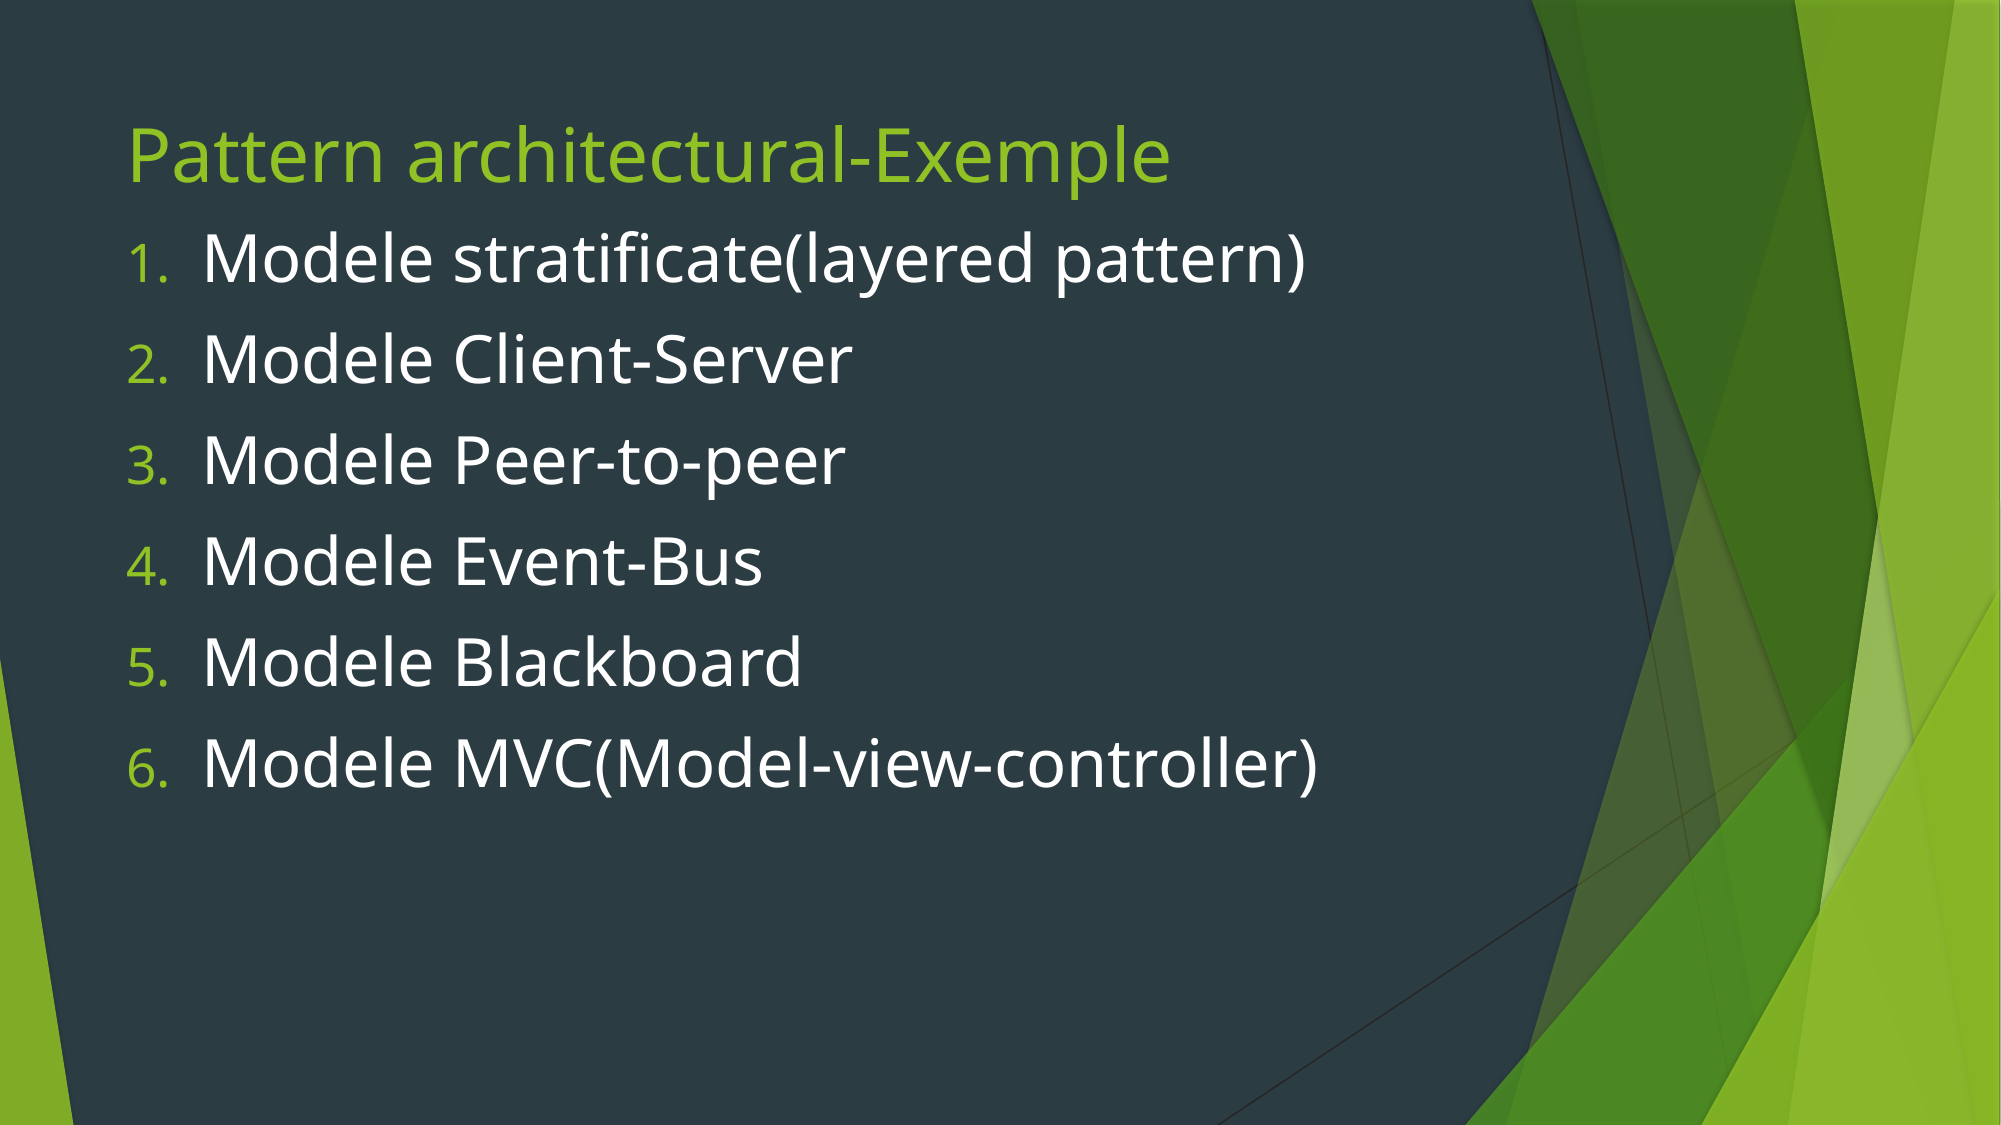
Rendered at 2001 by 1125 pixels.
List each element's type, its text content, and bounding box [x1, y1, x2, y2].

list Modele stratificate(layered pattern) Modele Client-Server Modele Peer-to-peer Modele Event-Bus Modele Blackboard Modele MVC(Model-view-controller) [111, 208, 1522, 991]
title Pattern architectural-Exemple [111, 99, 1522, 208]
